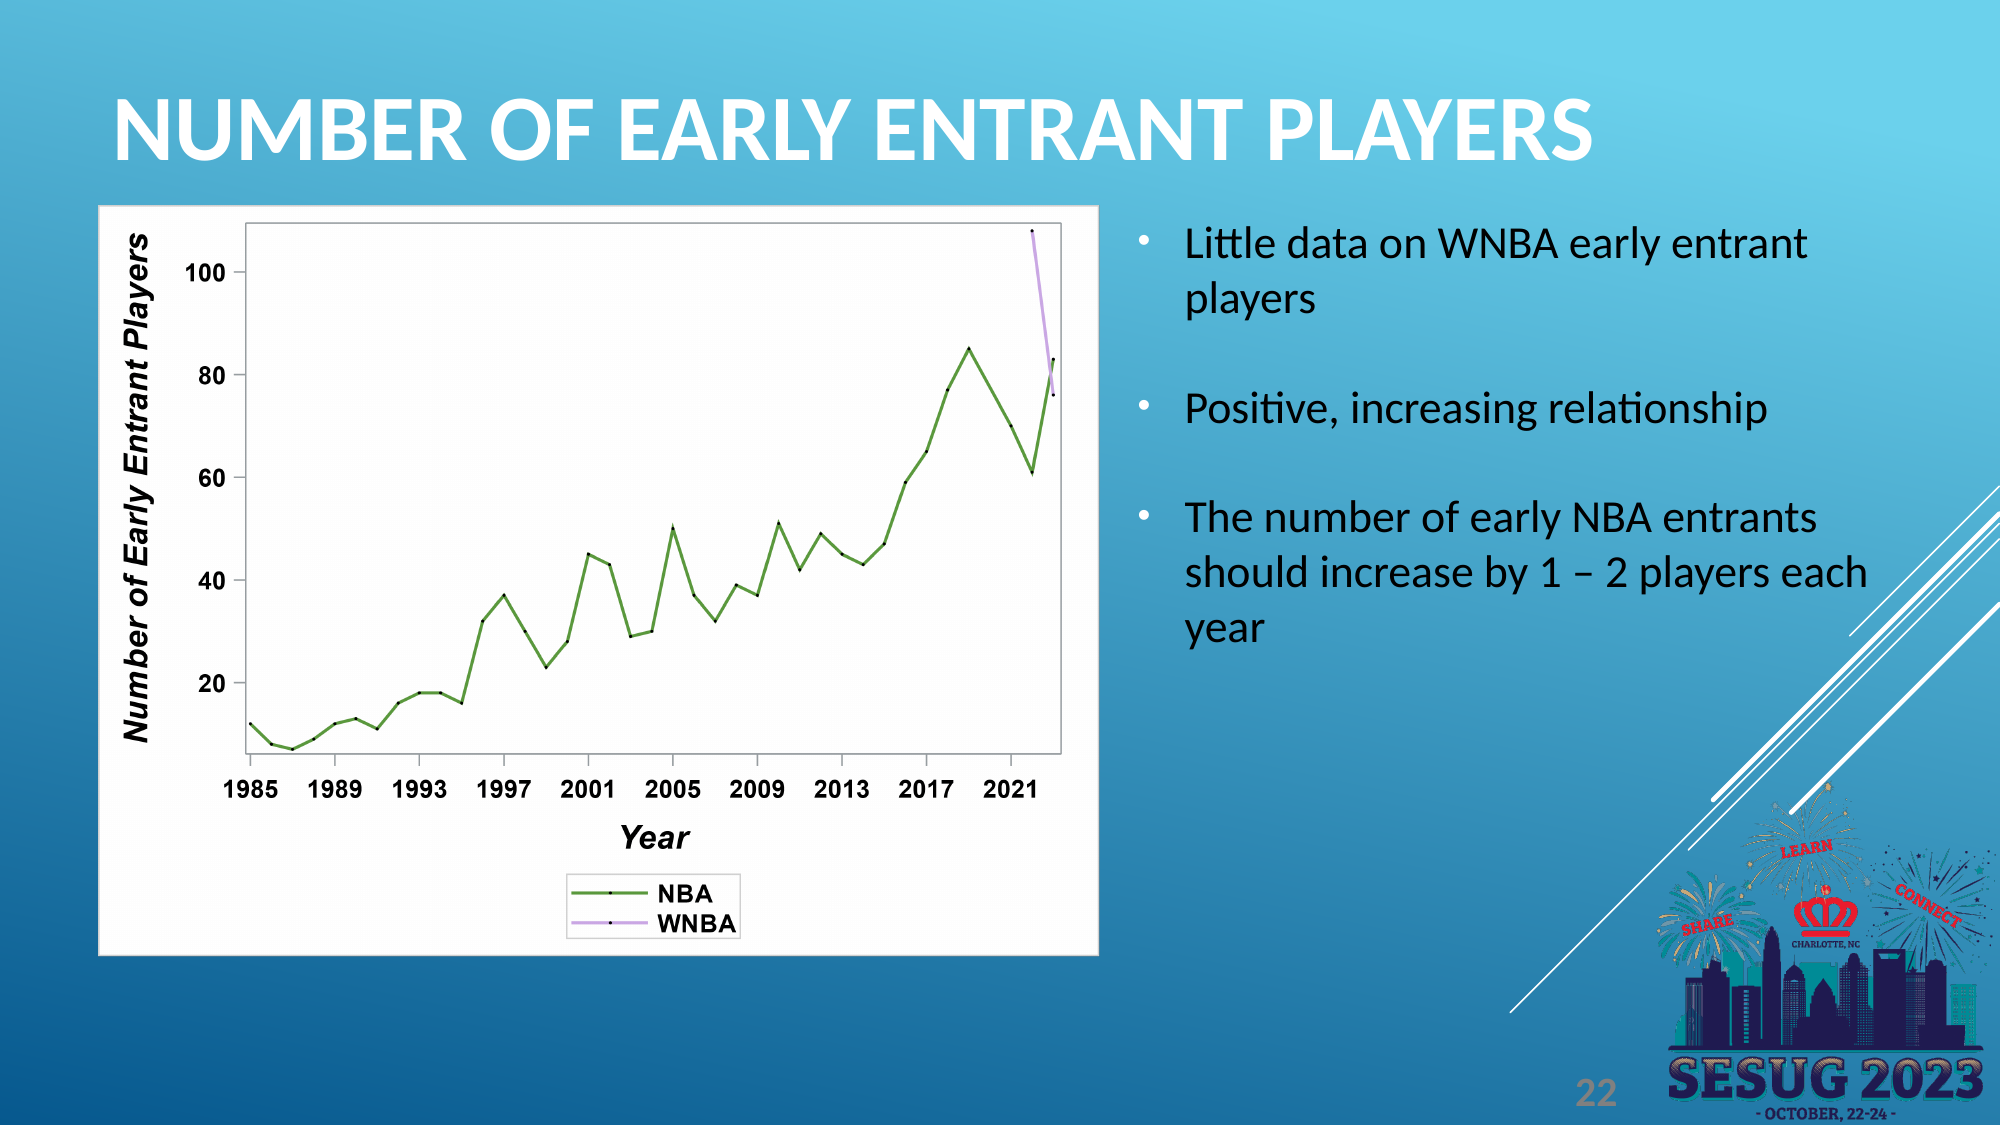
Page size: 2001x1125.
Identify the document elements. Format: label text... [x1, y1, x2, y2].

text_box Little data on WNBA early entrant players Positive, increasing relationship The number of early NBA entrants should increase by 1 – 2 players each year [1122, 205, 1903, 920]
picture [97, 204, 1100, 957]
picture [1651, 777, 2000, 1125]
text_box Number of Early Entrant Players [97, 40, 1904, 205]
slide_number 22 [1445, 1012, 1633, 1123]
